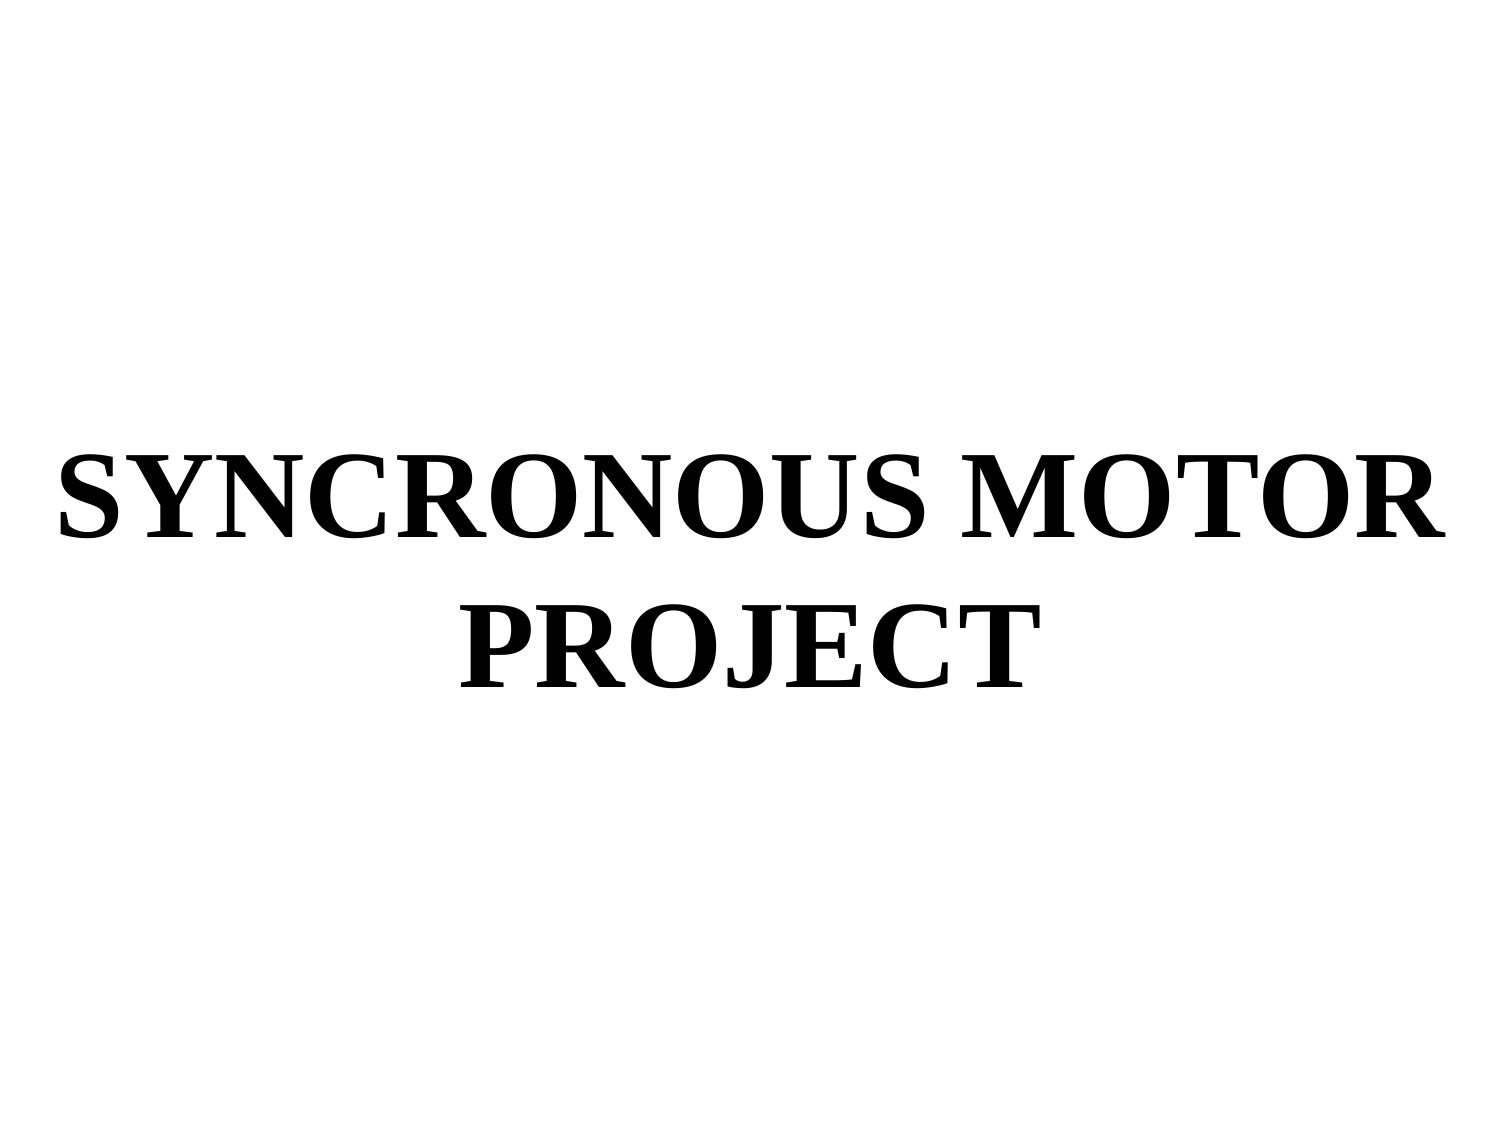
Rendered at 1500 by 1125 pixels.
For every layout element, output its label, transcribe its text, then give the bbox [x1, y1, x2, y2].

title SYNCRONOUS MOTOR PROJECT [0, 0, 1500, 1125]
